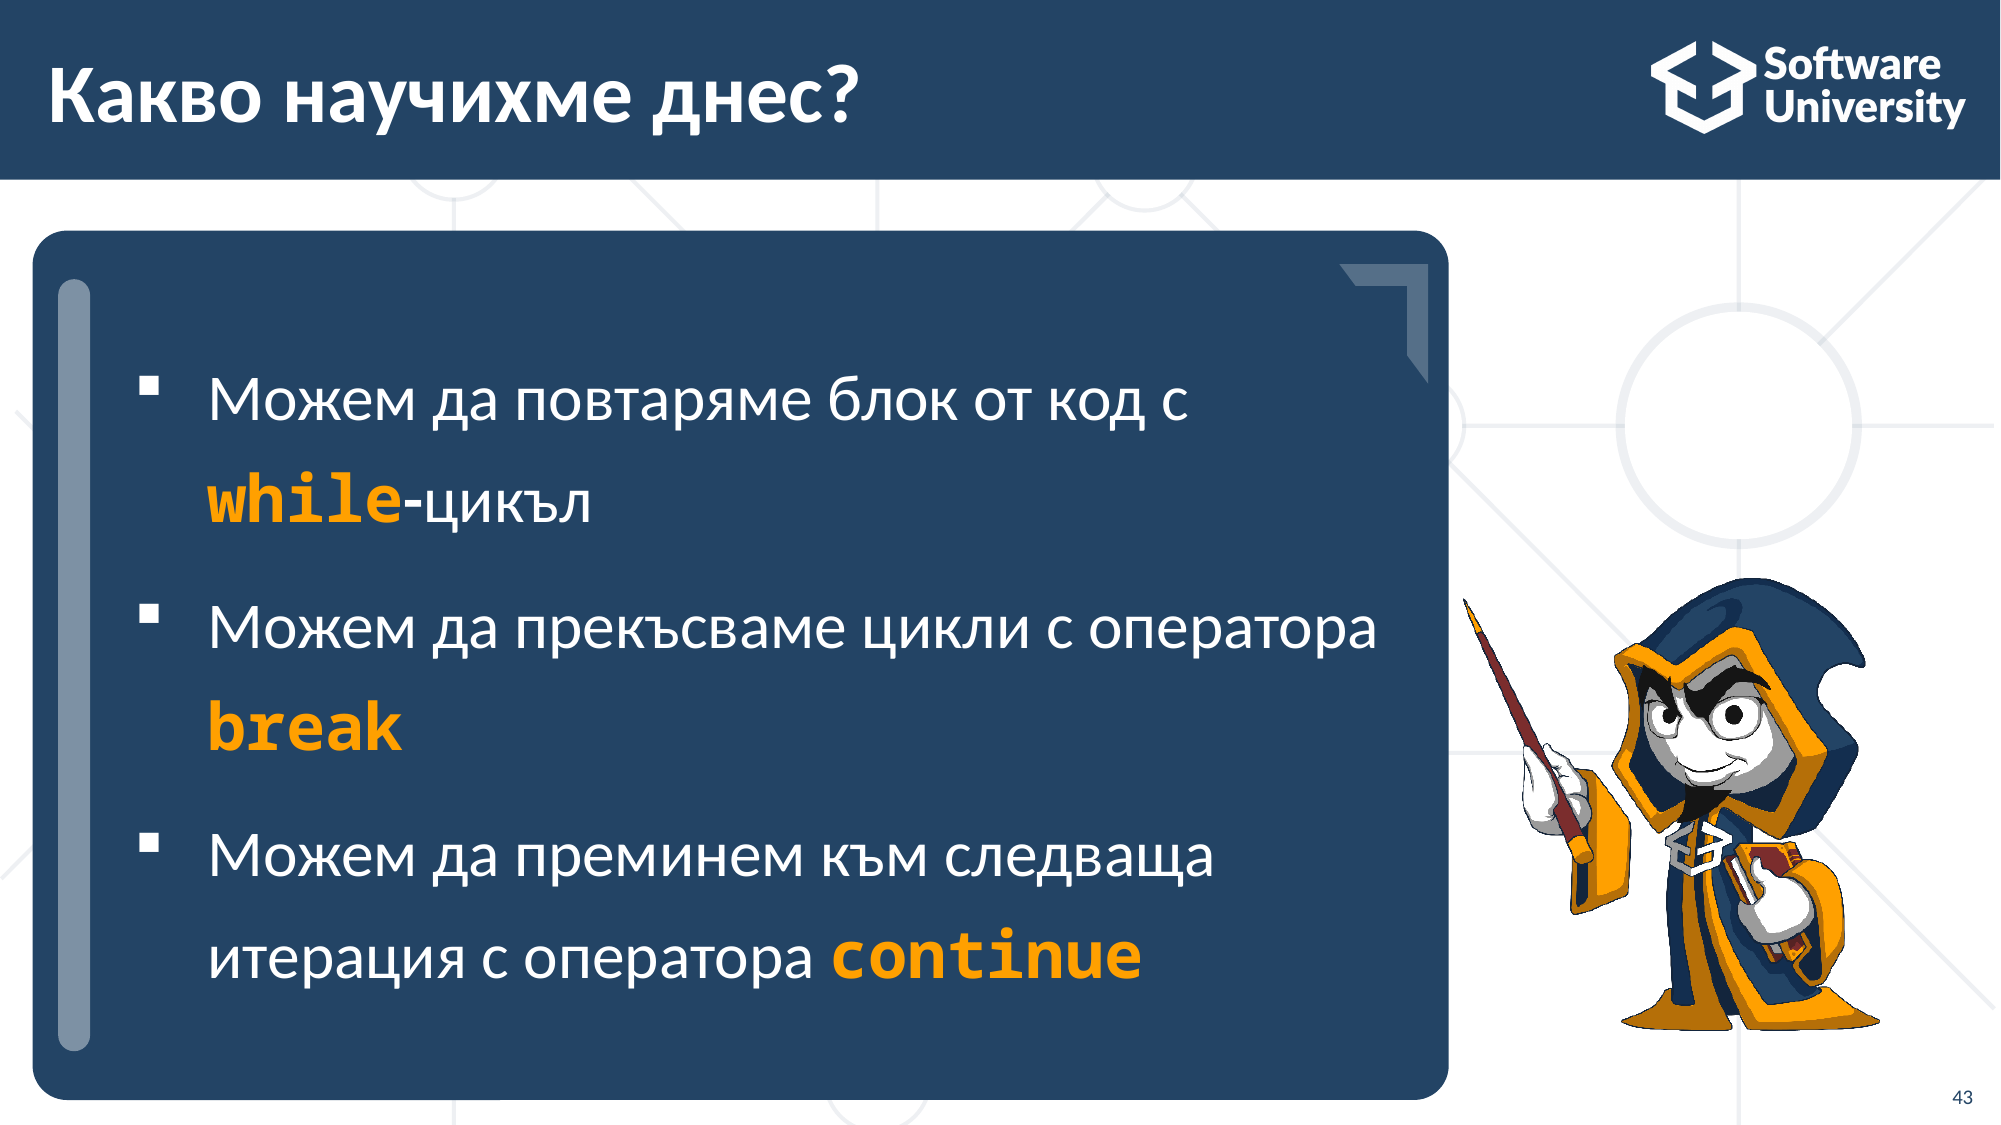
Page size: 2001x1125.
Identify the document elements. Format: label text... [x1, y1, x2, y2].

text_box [32, 230, 1449, 1101]
title Какво научихме днес? [31, 16, 1625, 162]
slide_number 43 [1927, 1067, 1989, 1117]
picture [1651, 41, 1966, 134]
picture [1447, 537, 1921, 1050]
